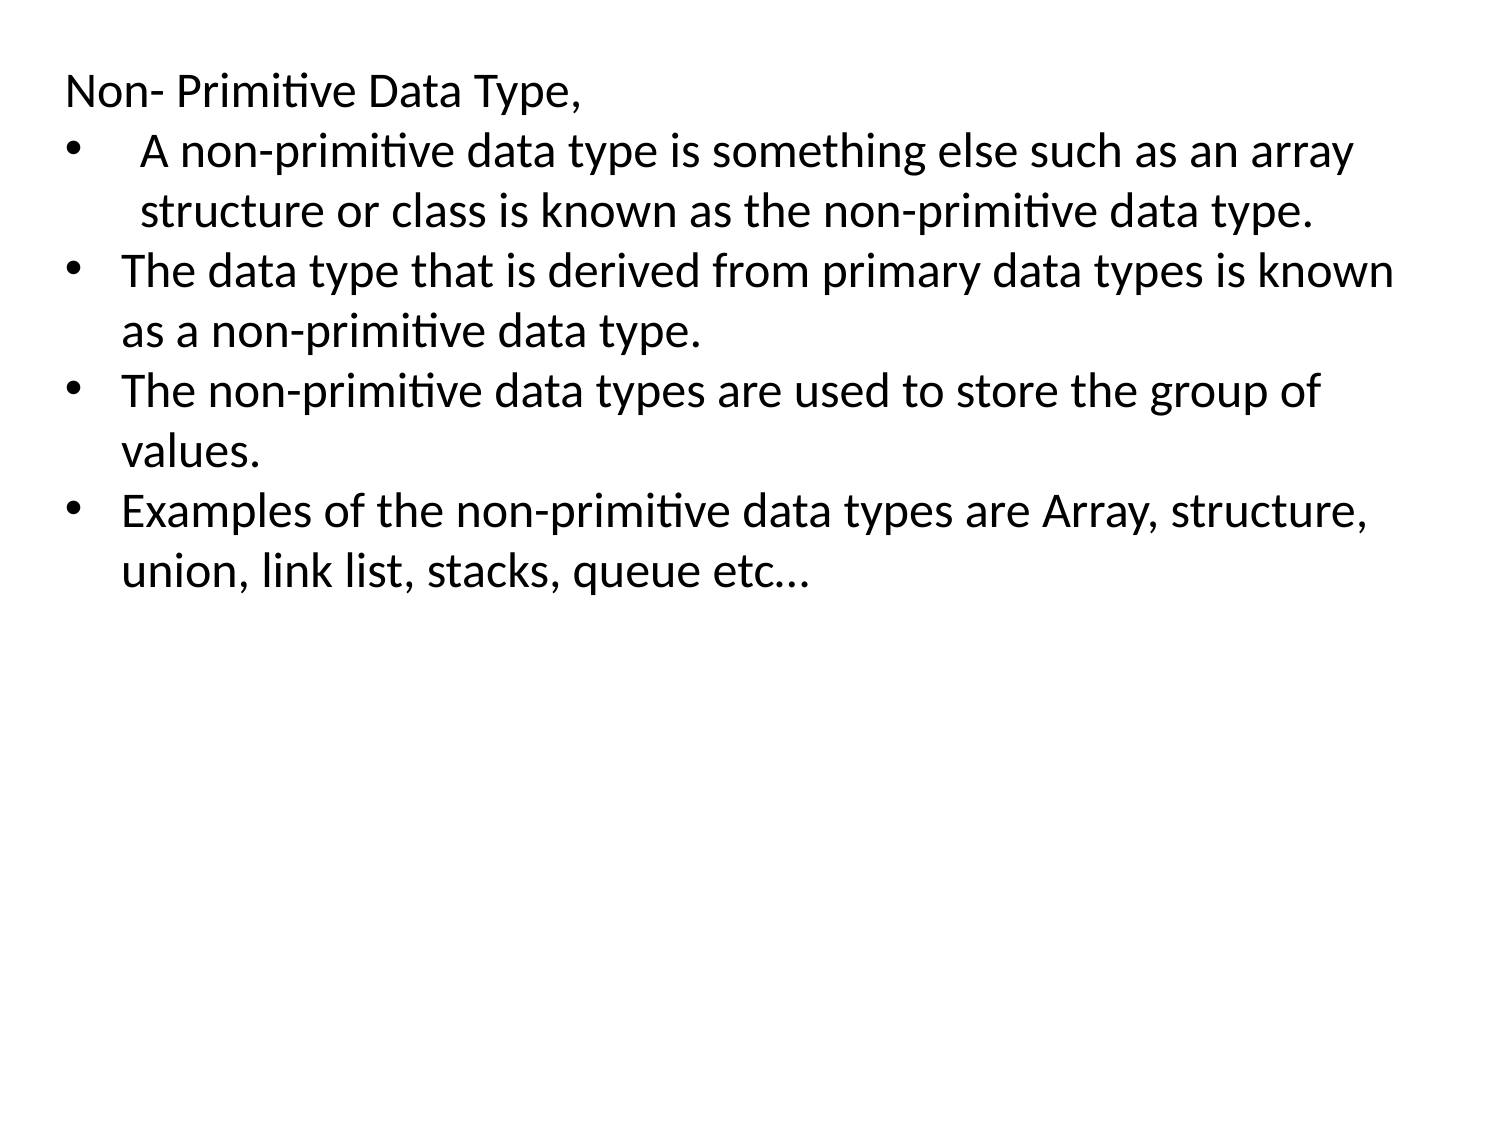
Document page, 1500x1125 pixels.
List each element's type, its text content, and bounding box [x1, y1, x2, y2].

text_box Non- Primitive Data Type, A non-primitive data type is something else such as an array structure or class is known as the non-primitive data type. The data type that is derived from primary data types is known as a non-primitive data type. The non-primitive data types are used to store the group of values. Examples of the non-primitive data types are Array, structure, union, link list, stacks, queue etc… [49, 49, 1463, 605]
